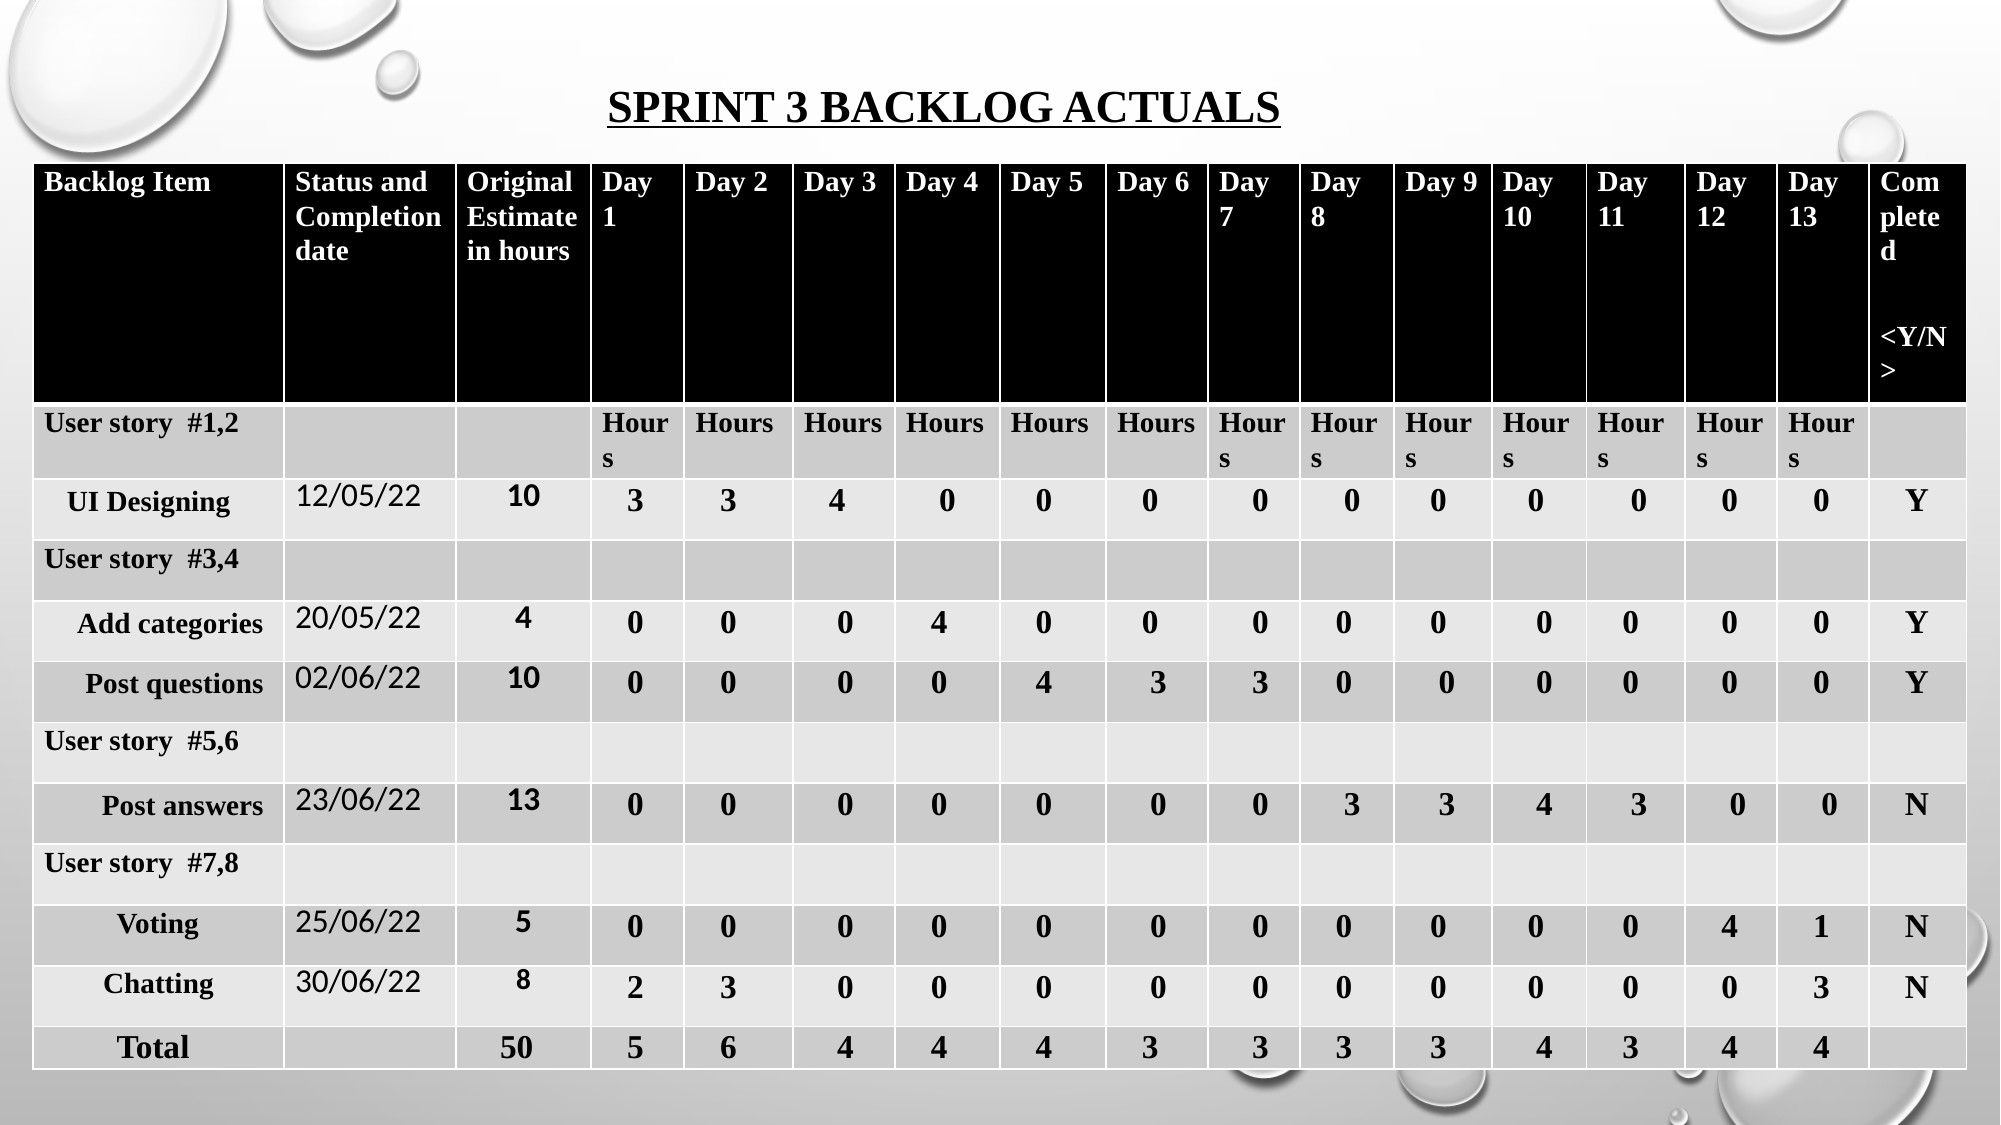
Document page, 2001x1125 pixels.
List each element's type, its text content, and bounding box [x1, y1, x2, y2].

table_cell 0 [1209, 906, 1299, 965]
table_cell 3 [1209, 662, 1299, 722]
table_cell [896, 541, 999, 600]
table_cell [285, 845, 455, 904]
table_cell 0 [685, 602, 792, 661]
table_cell 4 [1001, 662, 1105, 722]
table_cell [457, 723, 590, 782]
table_cell [1107, 845, 1207, 904]
table_cell N [1870, 906, 1966, 965]
table_cell 3 [685, 480, 792, 539]
table_cell [1395, 845, 1491, 904]
table_cell 3 [1107, 1027, 1207, 1068]
table_cell [685, 541, 792, 600]
table_cell User story #1,2 [34, 407, 283, 478]
table_cell User story #7,8 [34, 845, 283, 904]
table_cell [1686, 845, 1776, 904]
table_cell 0 [1001, 480, 1105, 539]
table_cell 3 [1107, 662, 1207, 722]
table_cell 0 [1001, 906, 1105, 965]
table_cell Hours [1209, 407, 1299, 478]
table_cell 4 [794, 1027, 894, 1068]
table_cell 0 [1493, 967, 1586, 1026]
table_cell [1870, 407, 1966, 478]
table_header Day 3 [794, 164, 894, 402]
table_cell 0 [896, 480, 999, 539]
table_cell [592, 845, 683, 904]
table_cell 12/05/22 [285, 480, 455, 539]
table_cell 0 [592, 784, 683, 843]
table_cell [285, 723, 455, 782]
table_cell 4 [896, 602, 999, 661]
table_cell 13 [457, 784, 590, 843]
table_header Status and Completion date [285, 164, 455, 402]
table_header Day 9 [1395, 164, 1491, 402]
table_cell 5 [457, 906, 590, 965]
table_cell [285, 407, 455, 478]
table_cell Hours [1778, 407, 1868, 478]
table_header Day 12 [1686, 164, 1776, 402]
table_cell 0 [1209, 602, 1299, 661]
table_cell 10 [457, 480, 590, 539]
table_cell 0 [1493, 480, 1586, 539]
table_cell 0 [1686, 967, 1776, 1026]
table_cell [1493, 541, 1586, 600]
table_cell 4 [1686, 1027, 1776, 1068]
table_cell Y [1870, 602, 1966, 661]
table_cell 25/06/22 [285, 906, 455, 965]
table_cell [1301, 541, 1393, 600]
table_cell 0 [685, 784, 792, 843]
table_cell 4 [457, 602, 590, 661]
table_cell Y [1870, 662, 1966, 722]
table_cell 0 [1395, 967, 1491, 1026]
table_cell 0 [1395, 602, 1491, 661]
table_cell 0 [685, 662, 792, 722]
table_cell 3 [1301, 784, 1393, 843]
table_cell [457, 407, 590, 478]
table_cell 0 [896, 784, 999, 843]
table_header Original Estimate in hours [457, 164, 590, 402]
table_cell 0 [794, 662, 894, 722]
table_cell 0 [1107, 480, 1207, 539]
table_cell [896, 845, 999, 904]
table_cell UI Designing [34, 480, 283, 539]
table_cell 0 [1686, 602, 1776, 661]
table_cell [685, 723, 792, 782]
table_cell 4 [1493, 1027, 1586, 1068]
table_cell [1870, 723, 1966, 782]
table_cell 3 [1209, 1027, 1299, 1068]
table_cell [1107, 541, 1207, 600]
table_cell 0 [1209, 480, 1299, 539]
table_cell [1778, 845, 1868, 904]
table_cell [685, 845, 792, 904]
table_cell N [1870, 967, 1966, 1026]
table_header Day 5 [1001, 164, 1105, 402]
table_cell 0 [896, 662, 999, 722]
table_cell [1209, 845, 1299, 904]
table_cell 0 [1587, 662, 1684, 722]
table_cell 0 [1107, 602, 1207, 661]
table_cell 0 [896, 906, 999, 965]
table_cell 3 [685, 967, 792, 1026]
table_cell Y [1870, 480, 1966, 539]
table_cell 0 [794, 906, 894, 965]
table_cell [1870, 1027, 1966, 1068]
table_cell [592, 723, 683, 782]
table_cell User story #5,6 [34, 723, 283, 782]
table_cell [1209, 723, 1299, 782]
table_cell 0 [1686, 784, 1776, 843]
table_cell 0 [1587, 906, 1684, 965]
table_cell Hours [1107, 407, 1207, 478]
table_cell 4 [794, 480, 894, 539]
table_cell 0 [1395, 662, 1491, 722]
table_cell 0 [896, 967, 999, 1026]
table_cell Hours [1301, 407, 1393, 478]
table_cell 0 [1301, 480, 1393, 539]
table_cell [285, 541, 455, 600]
table_cell 0 [1001, 602, 1105, 661]
table_cell 4 [1778, 1027, 1868, 1068]
table_cell 0 [1301, 906, 1393, 965]
table_cell 0 [1301, 662, 1393, 722]
table_cell Hours [794, 407, 894, 478]
table_header Day 11 [1587, 164, 1684, 402]
table_cell [1686, 541, 1776, 600]
table_cell 0 [592, 662, 683, 722]
picture [0, 0, 2000, 1125]
table_cell [1778, 723, 1868, 782]
table_cell Post answers [34, 784, 283, 843]
table_cell [794, 541, 894, 600]
table_cell [1870, 845, 1966, 904]
table_cell Hours [896, 407, 999, 478]
table_cell 3 [1778, 967, 1868, 1026]
table_cell 0 [794, 967, 894, 1026]
table_cell [1001, 541, 1105, 600]
table_cell 0 [1778, 662, 1868, 722]
table_cell 3 [1587, 1027, 1684, 1068]
table_cell Add categories [34, 602, 283, 661]
table_cell 0 [1587, 602, 1684, 661]
table_cell 1 [1778, 906, 1868, 965]
table_cell [1587, 723, 1684, 782]
table_cell [457, 845, 590, 904]
table_cell [794, 845, 894, 904]
table_cell [457, 541, 590, 600]
table_cell Hours [685, 407, 792, 478]
table_cell [794, 723, 894, 782]
table_cell 3 [1587, 784, 1684, 843]
table_cell User story #3,4 [34, 541, 283, 600]
table_cell [1107, 723, 1207, 782]
table_cell Hours [592, 407, 683, 478]
table_header Day 7 [1209, 164, 1299, 402]
table_cell [1686, 723, 1776, 782]
table_cell 2 [592, 967, 683, 1026]
table_cell 0 [794, 784, 894, 843]
table_header Backlog Item [34, 164, 283, 402]
table_header Day 8 [1301, 164, 1393, 402]
table_header Day 1 [592, 164, 683, 402]
table_cell [1301, 723, 1393, 782]
table_cell 3 [1301, 1027, 1393, 1068]
table_cell [1870, 541, 1966, 600]
table_cell 0 [1778, 602, 1868, 661]
table_cell 20/05/22 [285, 602, 455, 661]
table_cell 0 [794, 602, 894, 661]
table_cell [1001, 723, 1105, 782]
table_cell 0 [1778, 480, 1868, 539]
table_cell Total [34, 1027, 283, 1068]
table_cell 0 [1107, 784, 1207, 843]
table_cell 10 [457, 662, 590, 722]
table_cell [1493, 845, 1586, 904]
table_cell Post questions [34, 662, 283, 722]
table_cell 4 [1686, 906, 1776, 965]
table_cell 0 [592, 602, 683, 661]
table_cell 0 [1107, 967, 1207, 1026]
table_cell [1395, 541, 1491, 600]
table_cell Hours [1686, 407, 1776, 478]
table_cell 0 [1686, 480, 1776, 539]
title Sprint 3 Backlog Actuals [218, 29, 1671, 162]
table_cell 0 [592, 906, 683, 965]
table_cell 6 [685, 1027, 792, 1068]
table_cell 0 [1493, 602, 1586, 661]
table_cell 0 [1778, 784, 1868, 843]
table_header Day 10 [1493, 164, 1586, 402]
table_cell [896, 723, 999, 782]
table_cell 4 [896, 1027, 999, 1068]
table_cell 0 [1209, 967, 1299, 1026]
table_cell [592, 541, 683, 600]
table_cell 0 [1493, 662, 1586, 722]
table_cell 0 [1395, 906, 1491, 965]
table_cell [1493, 723, 1586, 782]
table_cell [1587, 845, 1684, 904]
table_cell [1209, 541, 1299, 600]
table_header Day 6 [1107, 164, 1207, 402]
table_cell 0 [1395, 480, 1491, 539]
table_cell [1778, 541, 1868, 600]
table_cell Hours [1001, 407, 1105, 478]
table_cell [1587, 541, 1684, 600]
table_cell 3 [1395, 784, 1491, 843]
table_cell 0 [1001, 967, 1105, 1026]
table_cell 0 [1493, 906, 1586, 965]
table_cell 0 [685, 906, 792, 965]
table_cell 4 [1001, 1027, 1105, 1068]
table_cell [1001, 845, 1105, 904]
table_cell 23/06/22 [285, 784, 455, 843]
table_header Day 4 [896, 164, 999, 402]
table_cell 4 [1493, 784, 1586, 843]
table_cell 30/06/22 [285, 967, 455, 1026]
table_cell 0 [1209, 784, 1299, 843]
table_cell 5 [592, 1027, 683, 1068]
table_cell N [1870, 784, 1966, 843]
table_header Day 2 [685, 164, 792, 402]
table_cell 50 [457, 1027, 590, 1068]
table_cell 3 [592, 480, 683, 539]
table_cell 02/06/22 [285, 662, 455, 722]
table_cell 0 [1107, 906, 1207, 965]
table_cell 8 [457, 967, 590, 1026]
table_cell 0 [1686, 662, 1776, 722]
table_cell [285, 1027, 455, 1068]
table_header Completed <Y/N> [1870, 164, 1966, 402]
table_cell 0 [1587, 967, 1684, 1026]
table_cell 0 [1001, 784, 1105, 843]
table_cell Hours [1587, 407, 1684, 478]
table_cell Chatting [34, 967, 283, 1026]
table_cell [1301, 845, 1393, 904]
table_cell 0 [1301, 967, 1393, 1026]
table_cell 0 [1587, 480, 1684, 539]
table_cell [1395, 723, 1491, 782]
table_cell 3 [1395, 1027, 1491, 1068]
table_cell Hours [1395, 407, 1491, 478]
table_cell Voting [34, 906, 283, 965]
table_cell 0 [1301, 602, 1393, 661]
table_cell Hours [1493, 407, 1586, 478]
table_header Day 13 [1778, 164, 1868, 402]
